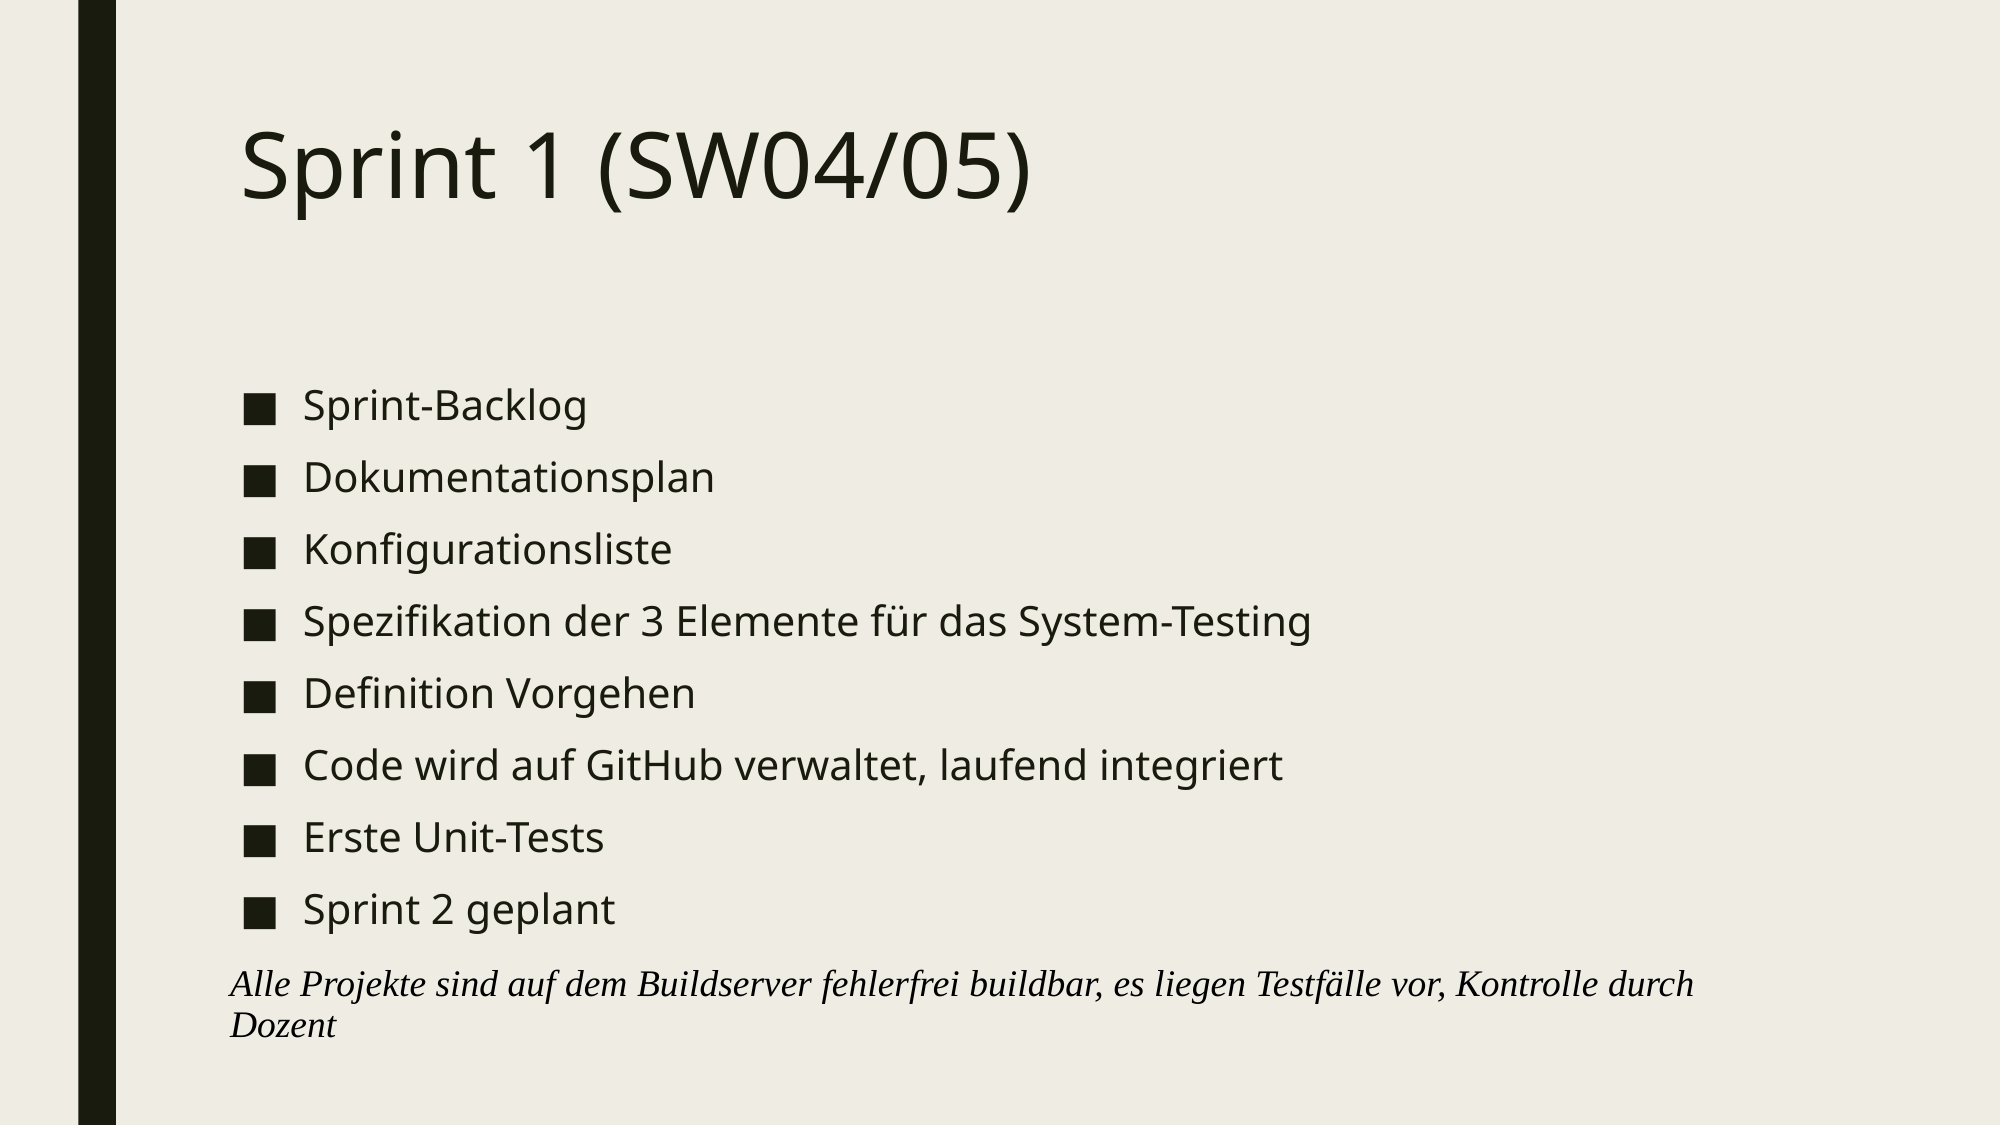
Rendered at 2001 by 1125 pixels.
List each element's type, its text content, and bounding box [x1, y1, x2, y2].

list Sprint-Backlog Dokumentationsplan Konfigurationsliste Spezifikation der 3 Elemente für das System-Testing Definition Vorgehen Code wird auf GitHub verwaltet, laufend integriert Erste Unit-Tests Sprint 2 geplant [225, 375, 1800, 962]
title Sprint 1 (SW04/05) [225, 112, 1800, 357]
table_header Alle Projekte sind auf dem Buildserver fehlerfrei buildbar, es liegen Testfälle vor, Kontrolle durch Dozent [225, 962, 1800, 1046]
